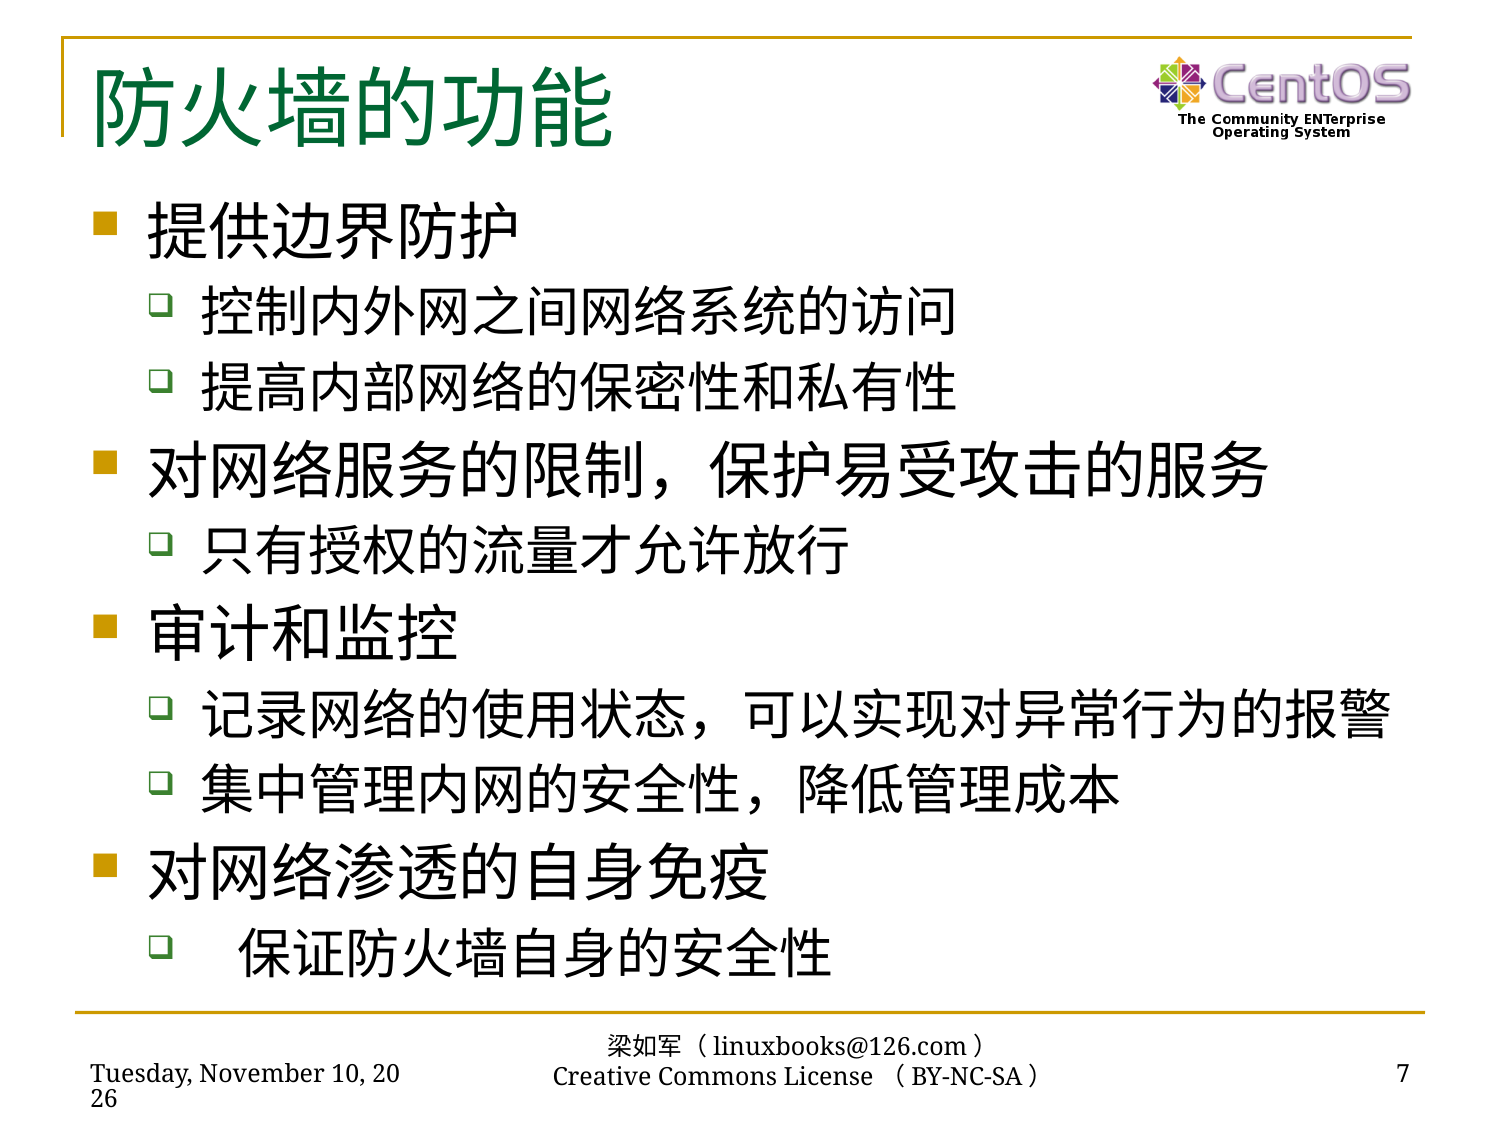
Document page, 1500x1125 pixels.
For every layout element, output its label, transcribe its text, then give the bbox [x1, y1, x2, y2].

footer 梁如军（linuxbooks@126.com） Creative Commons License（BY-NC-SA） [359, 1022, 1247, 1099]
slide_number 7 [1074, 1023, 1426, 1100]
title 防火墙的功能 [74, 45, 1426, 184]
list 提供边界防护 控制内外网之间网络系统的访问 提高内部网络的保密性和私有性 对网络服务的限制，保护易受攻击的服务 只有授权的流量才允许放行 审计和监控 记录网络的使用状态，可以实现对异常行为的报警 集中管理内网的安全性，降低管理成本 对网络渗透的自身免疫 保证防火墙自身的安全性 [74, 184, 1426, 1006]
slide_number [74, 1023, 426, 1100]
